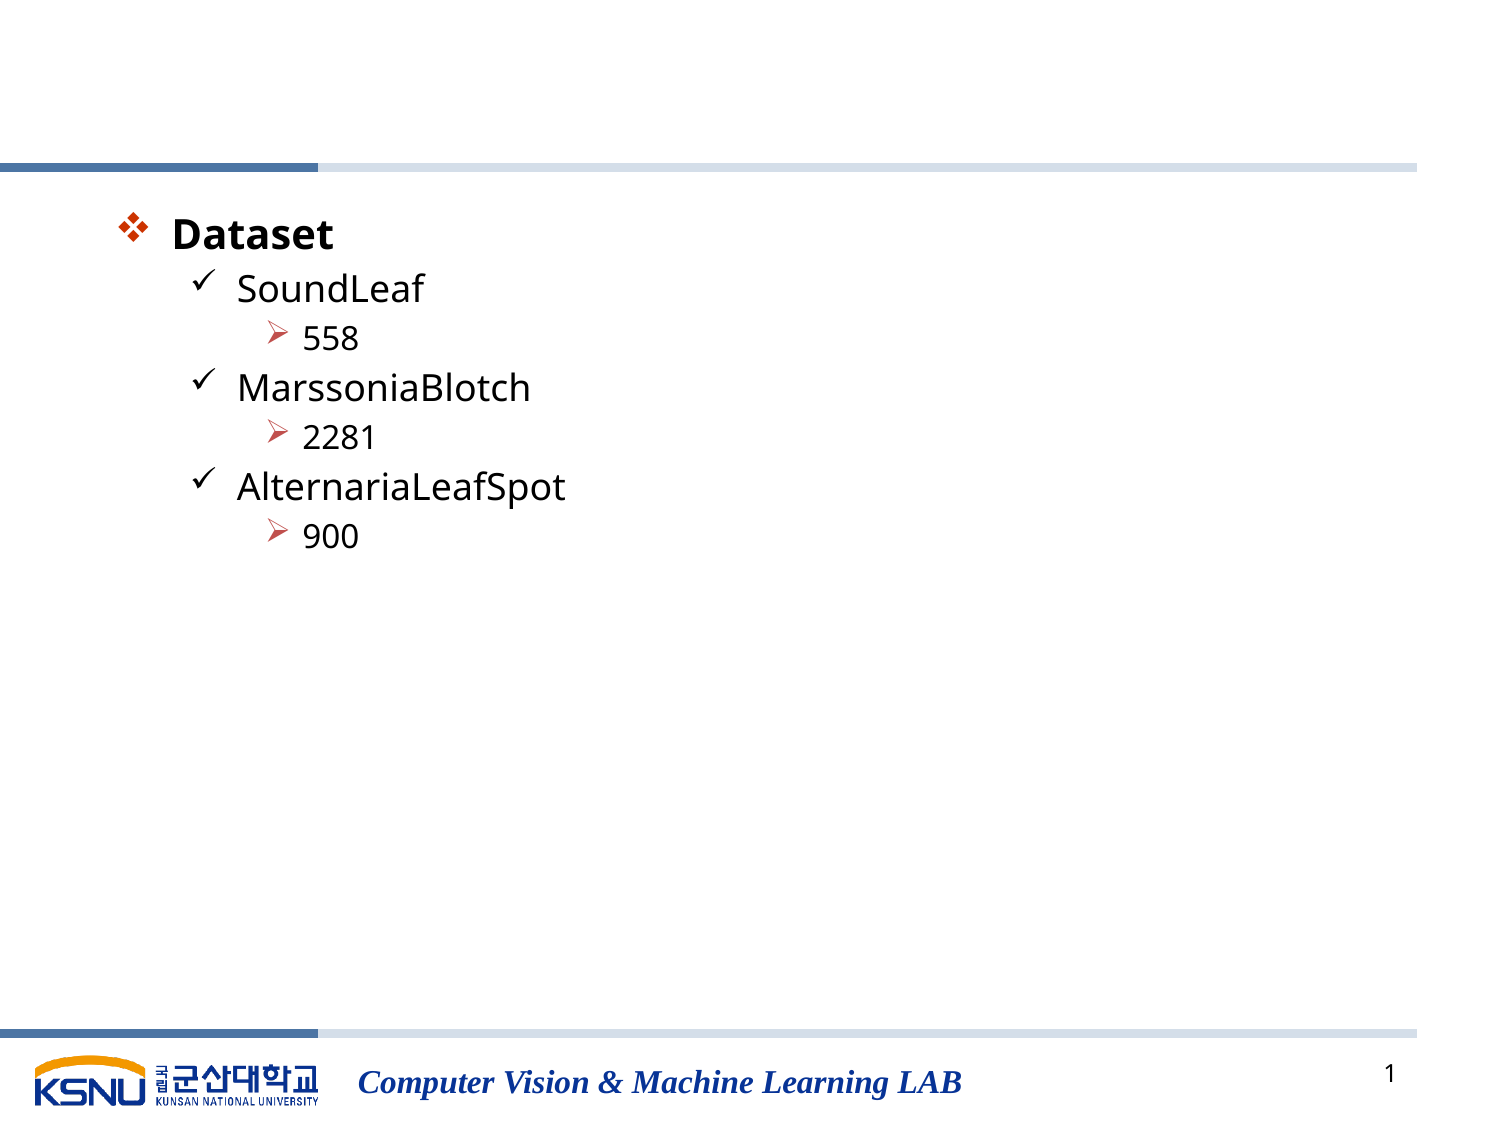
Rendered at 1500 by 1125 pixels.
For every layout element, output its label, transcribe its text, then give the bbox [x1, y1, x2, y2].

footer [333, 1054, 997, 1105]
list Dataset SoundLeaf 558 MarssoniaBlotch 2281 AlternariaLeafSpot 900 [99, 199, 1413, 1026]
picture [35, 1055, 318, 1106]
slide_number 1 [1099, 1049, 1413, 1101]
